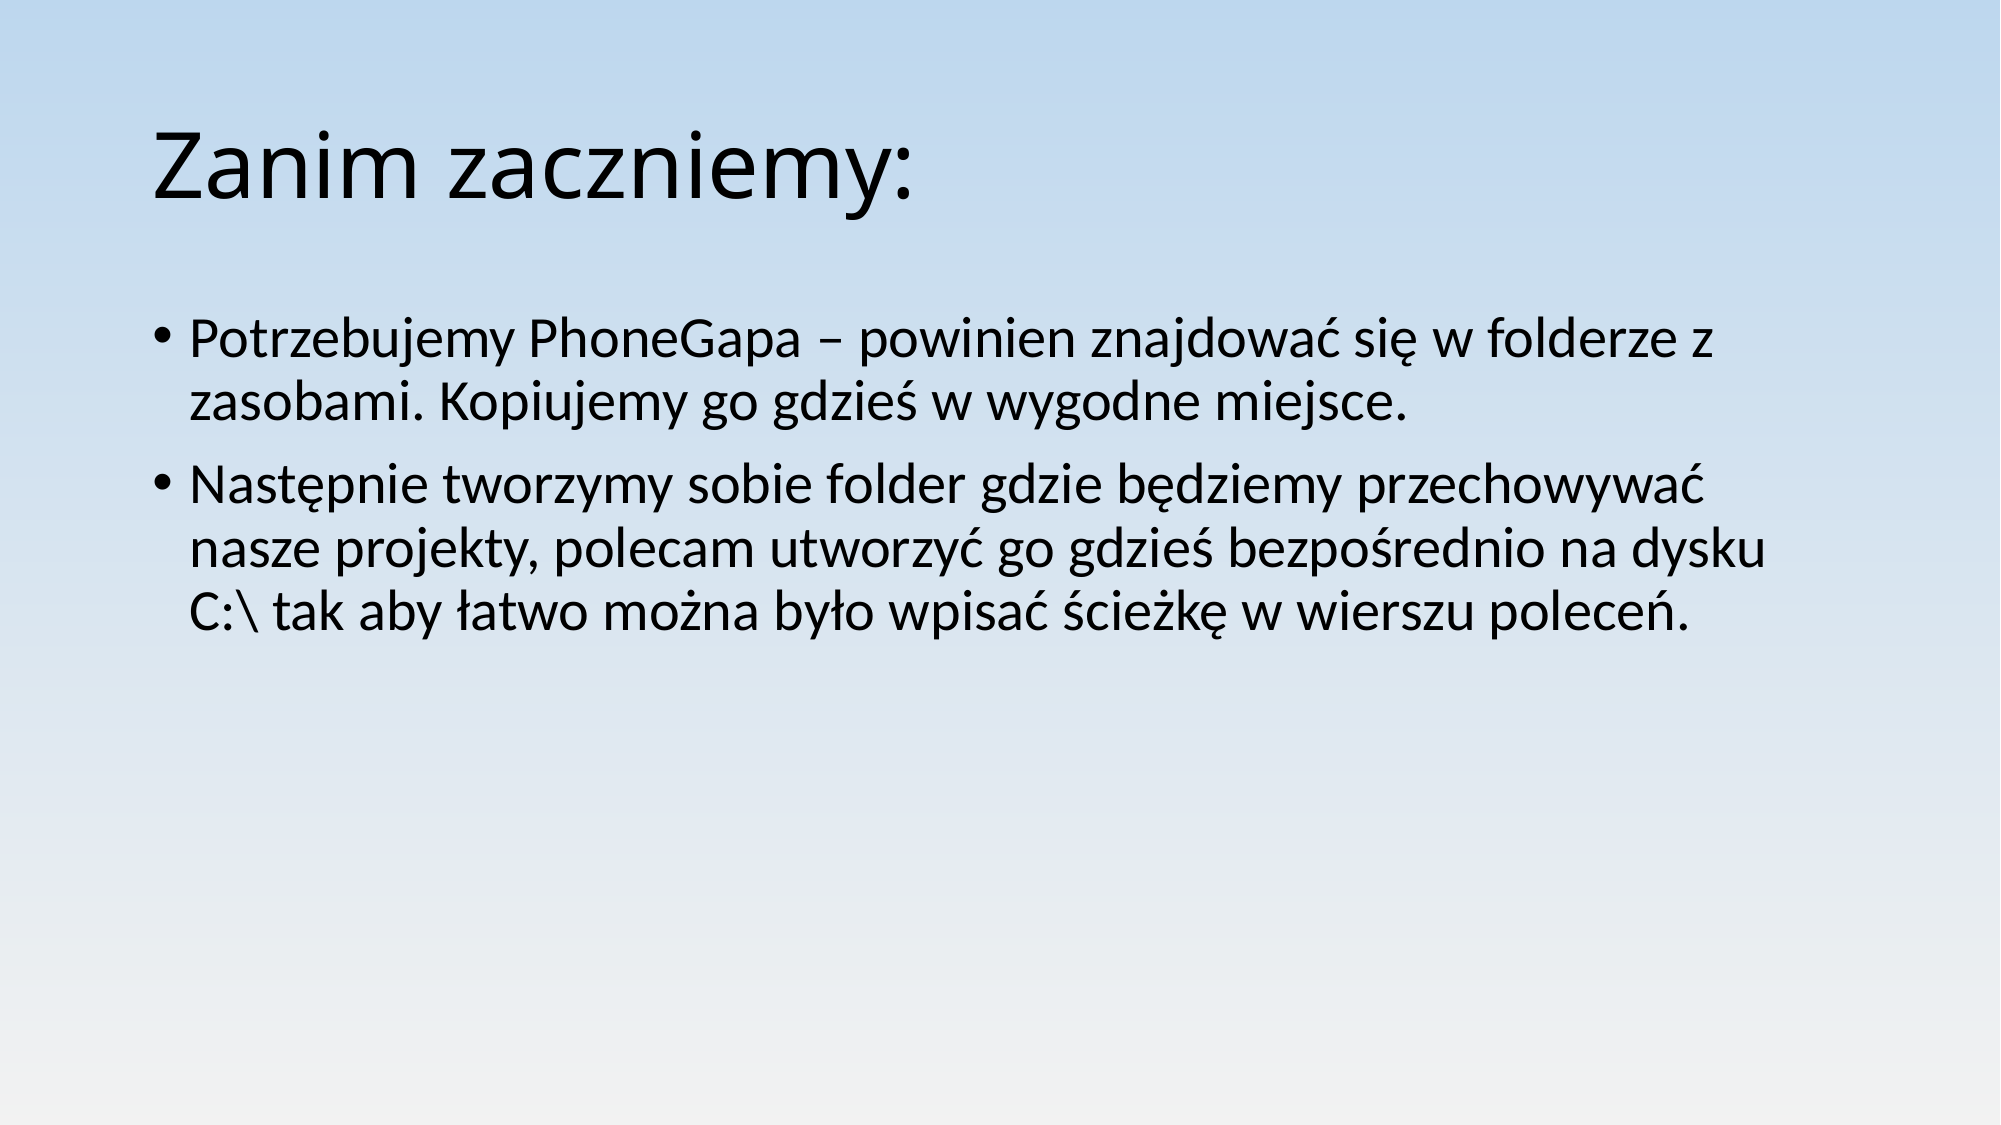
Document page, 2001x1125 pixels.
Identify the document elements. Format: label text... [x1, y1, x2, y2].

list Potrzebujemy PhoneGapa – powinien znajdować się w folderze z zasobami. Kopiujemy go gdzieś w wygodne miejsce. Następnie tworzymy sobie folder gdzie będziemy przechowywać nasze projekty, polecam utworzyć go gdzieś bezpośrednio na dysku C:\ tak aby łatwo można było wpisać ścieżkę w wierszu poleceń. [137, 299, 1863, 1014]
title Zanim zaczniemy: [137, 59, 1863, 278]
